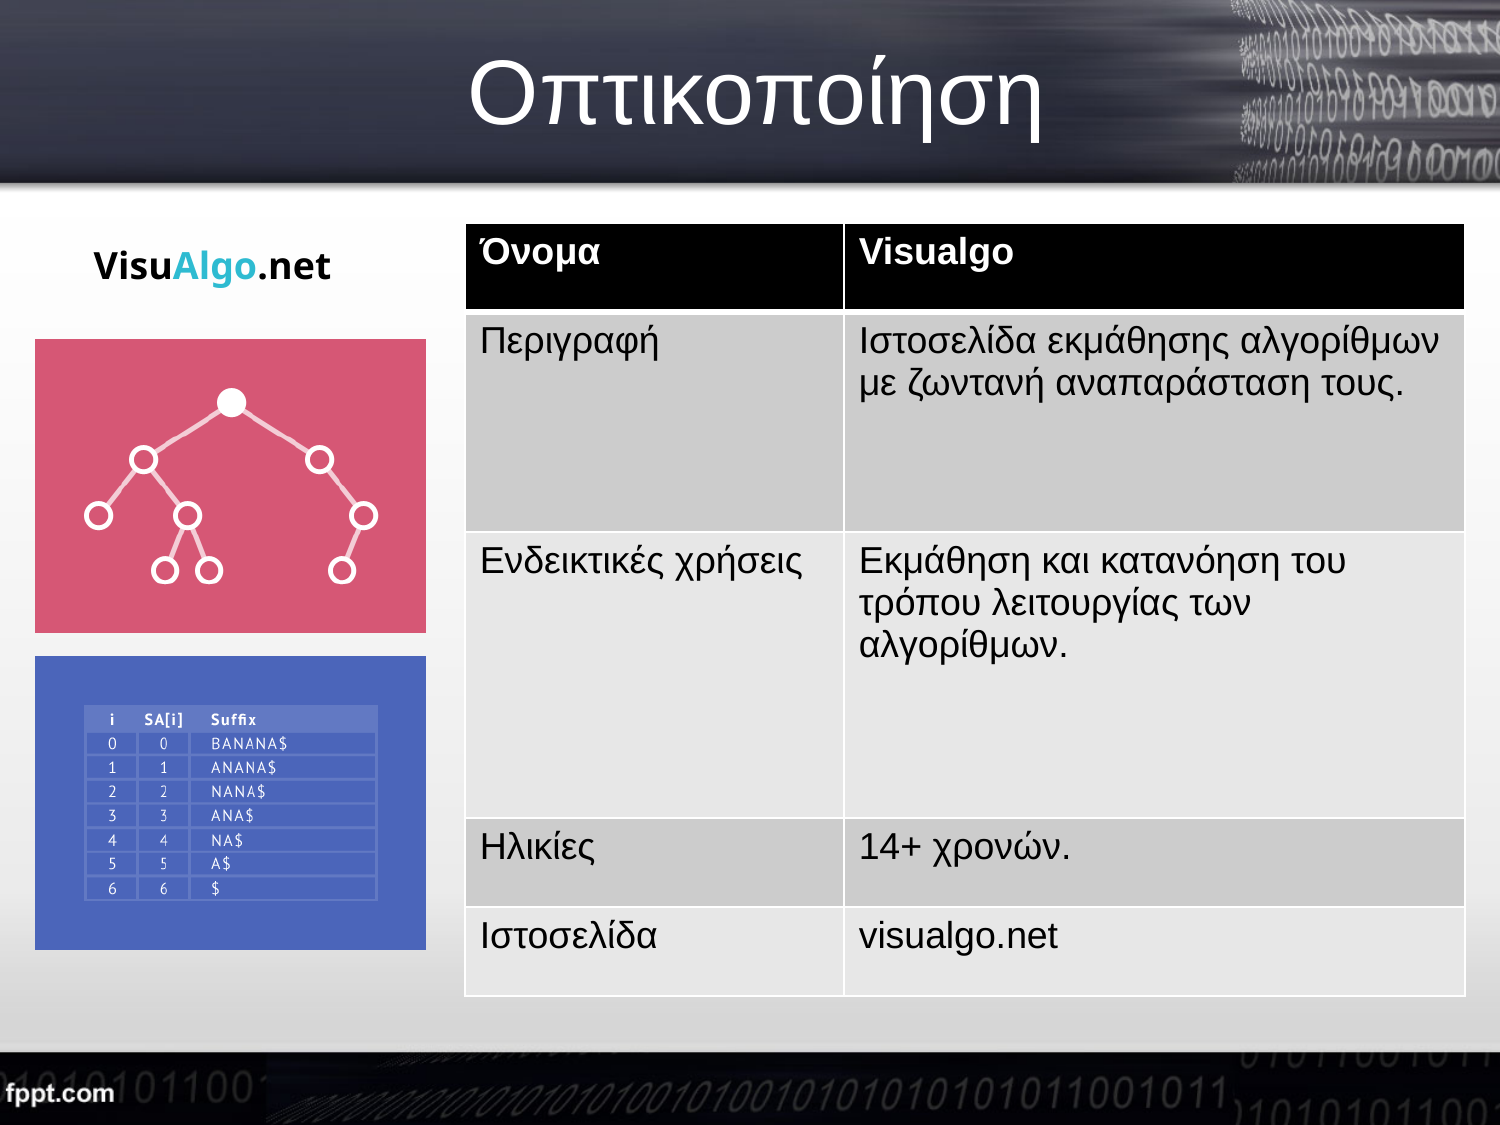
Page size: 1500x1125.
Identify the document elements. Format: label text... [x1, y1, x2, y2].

table_cell Ιστοσελίδα [466, 908, 843, 995]
table_cell Ιστοσελίδα εκμάθησης αλγορίθμων με ζωντανή αναπαράσταση τους. [845, 315, 1464, 531]
text_box VisuAlgo.net [78, 234, 347, 295]
picture [0, 0, 1500, 1125]
table_header Όνομα [466, 224, 843, 309]
table_cell Περιγραφή [466, 315, 843, 531]
table_cell visualgo.net [845, 908, 1464, 995]
table_cell Ενδεικτικές χρήσεις [466, 533, 843, 817]
table_header Visualgo [845, 224, 1464, 309]
title Οπτικοποίηση [81, 23, 1433, 153]
table_cell Εκμάθηση και κατανόηση του τρόπου λειτουργίας των αλγορίθμων. [845, 533, 1464, 817]
table_cell Ηλικίες [466, 819, 843, 906]
table_cell 14+ χρονών. [845, 819, 1464, 906]
